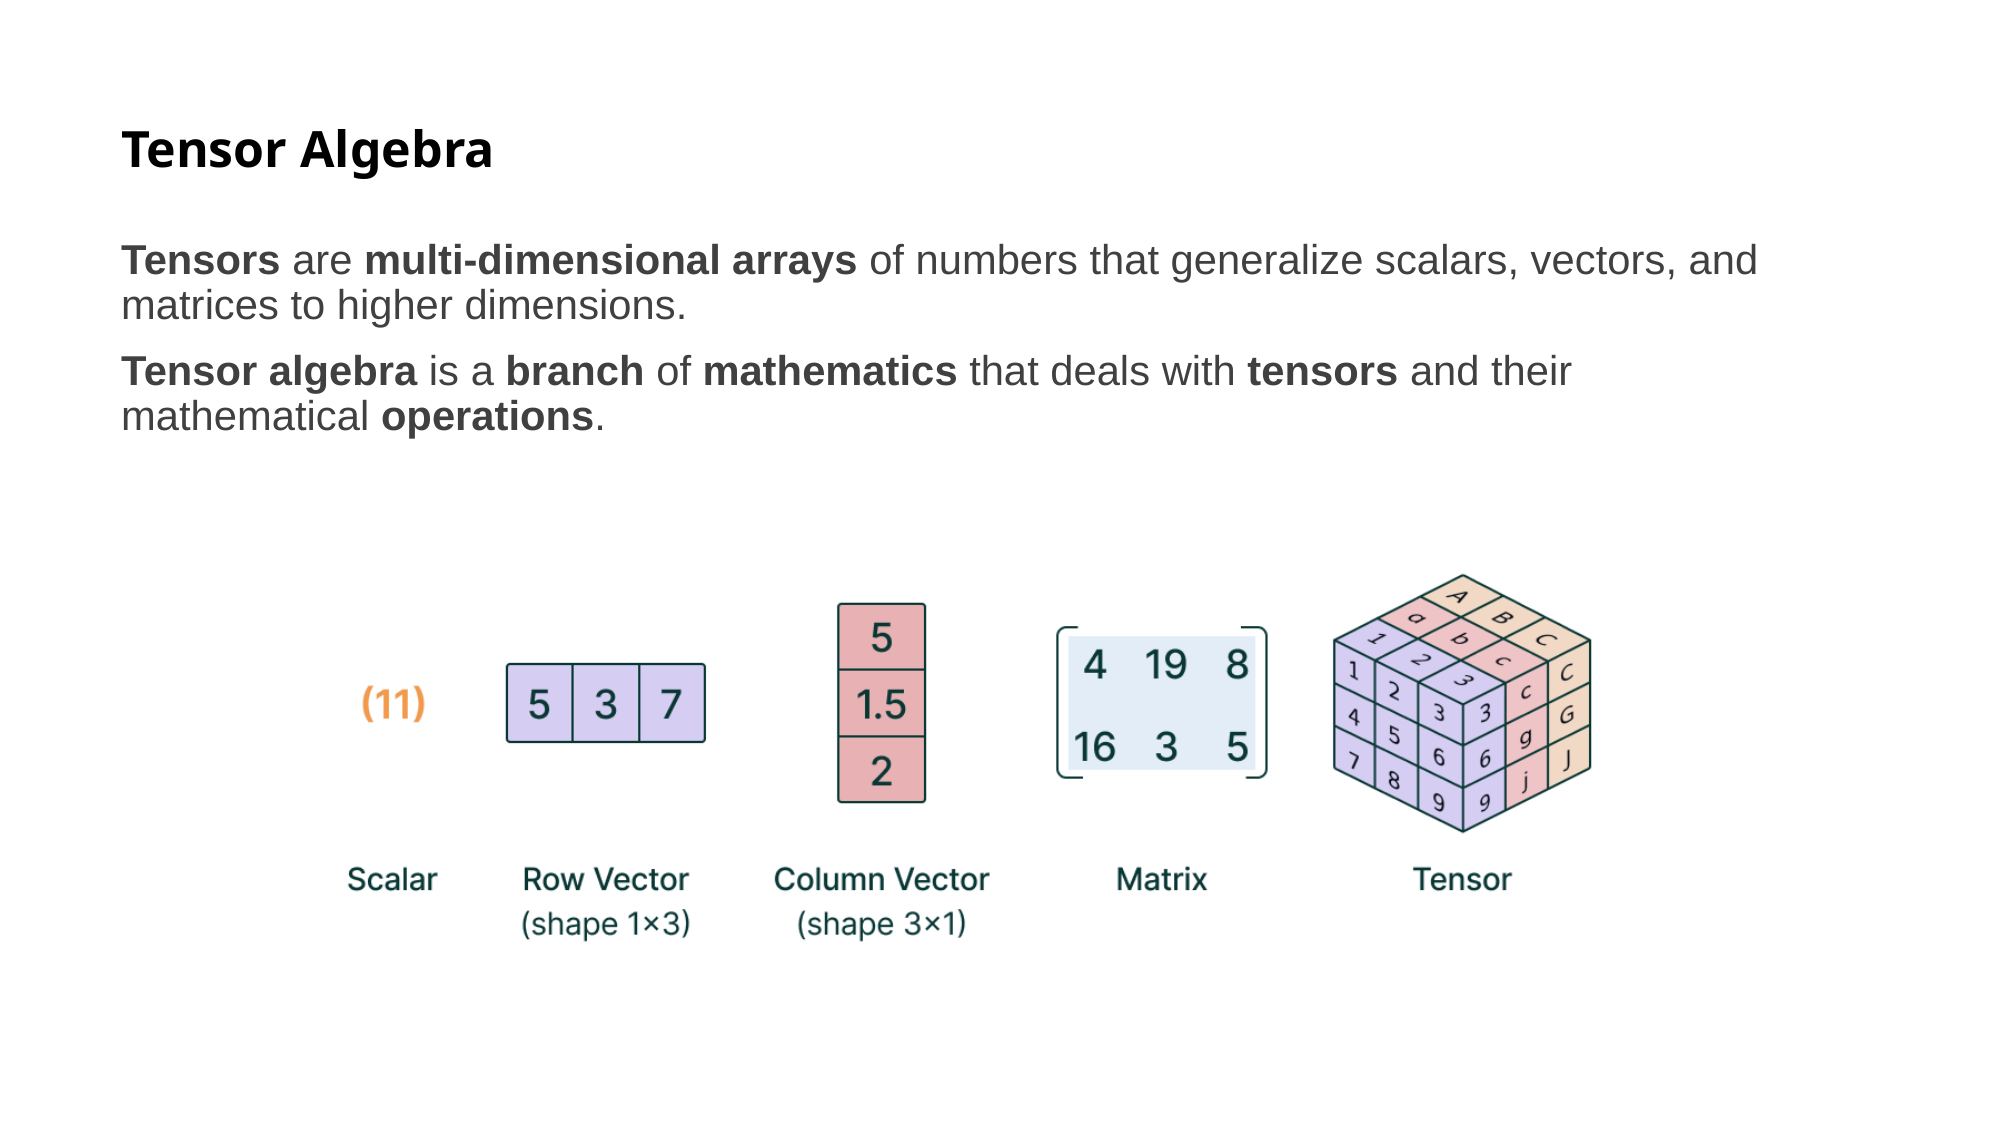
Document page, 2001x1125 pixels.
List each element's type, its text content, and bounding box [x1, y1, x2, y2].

picture [279, 507, 1659, 1084]
title Tensor Algebra [106, 42, 1832, 231]
list Tensors are multi-dimensional arrays of numbers that generalize scalars, vectors, and matrices to higher dimensions. Tensor algebra is a branch of mathematics that deals with tensors and their mathematical operations. [106, 231, 1832, 946]
